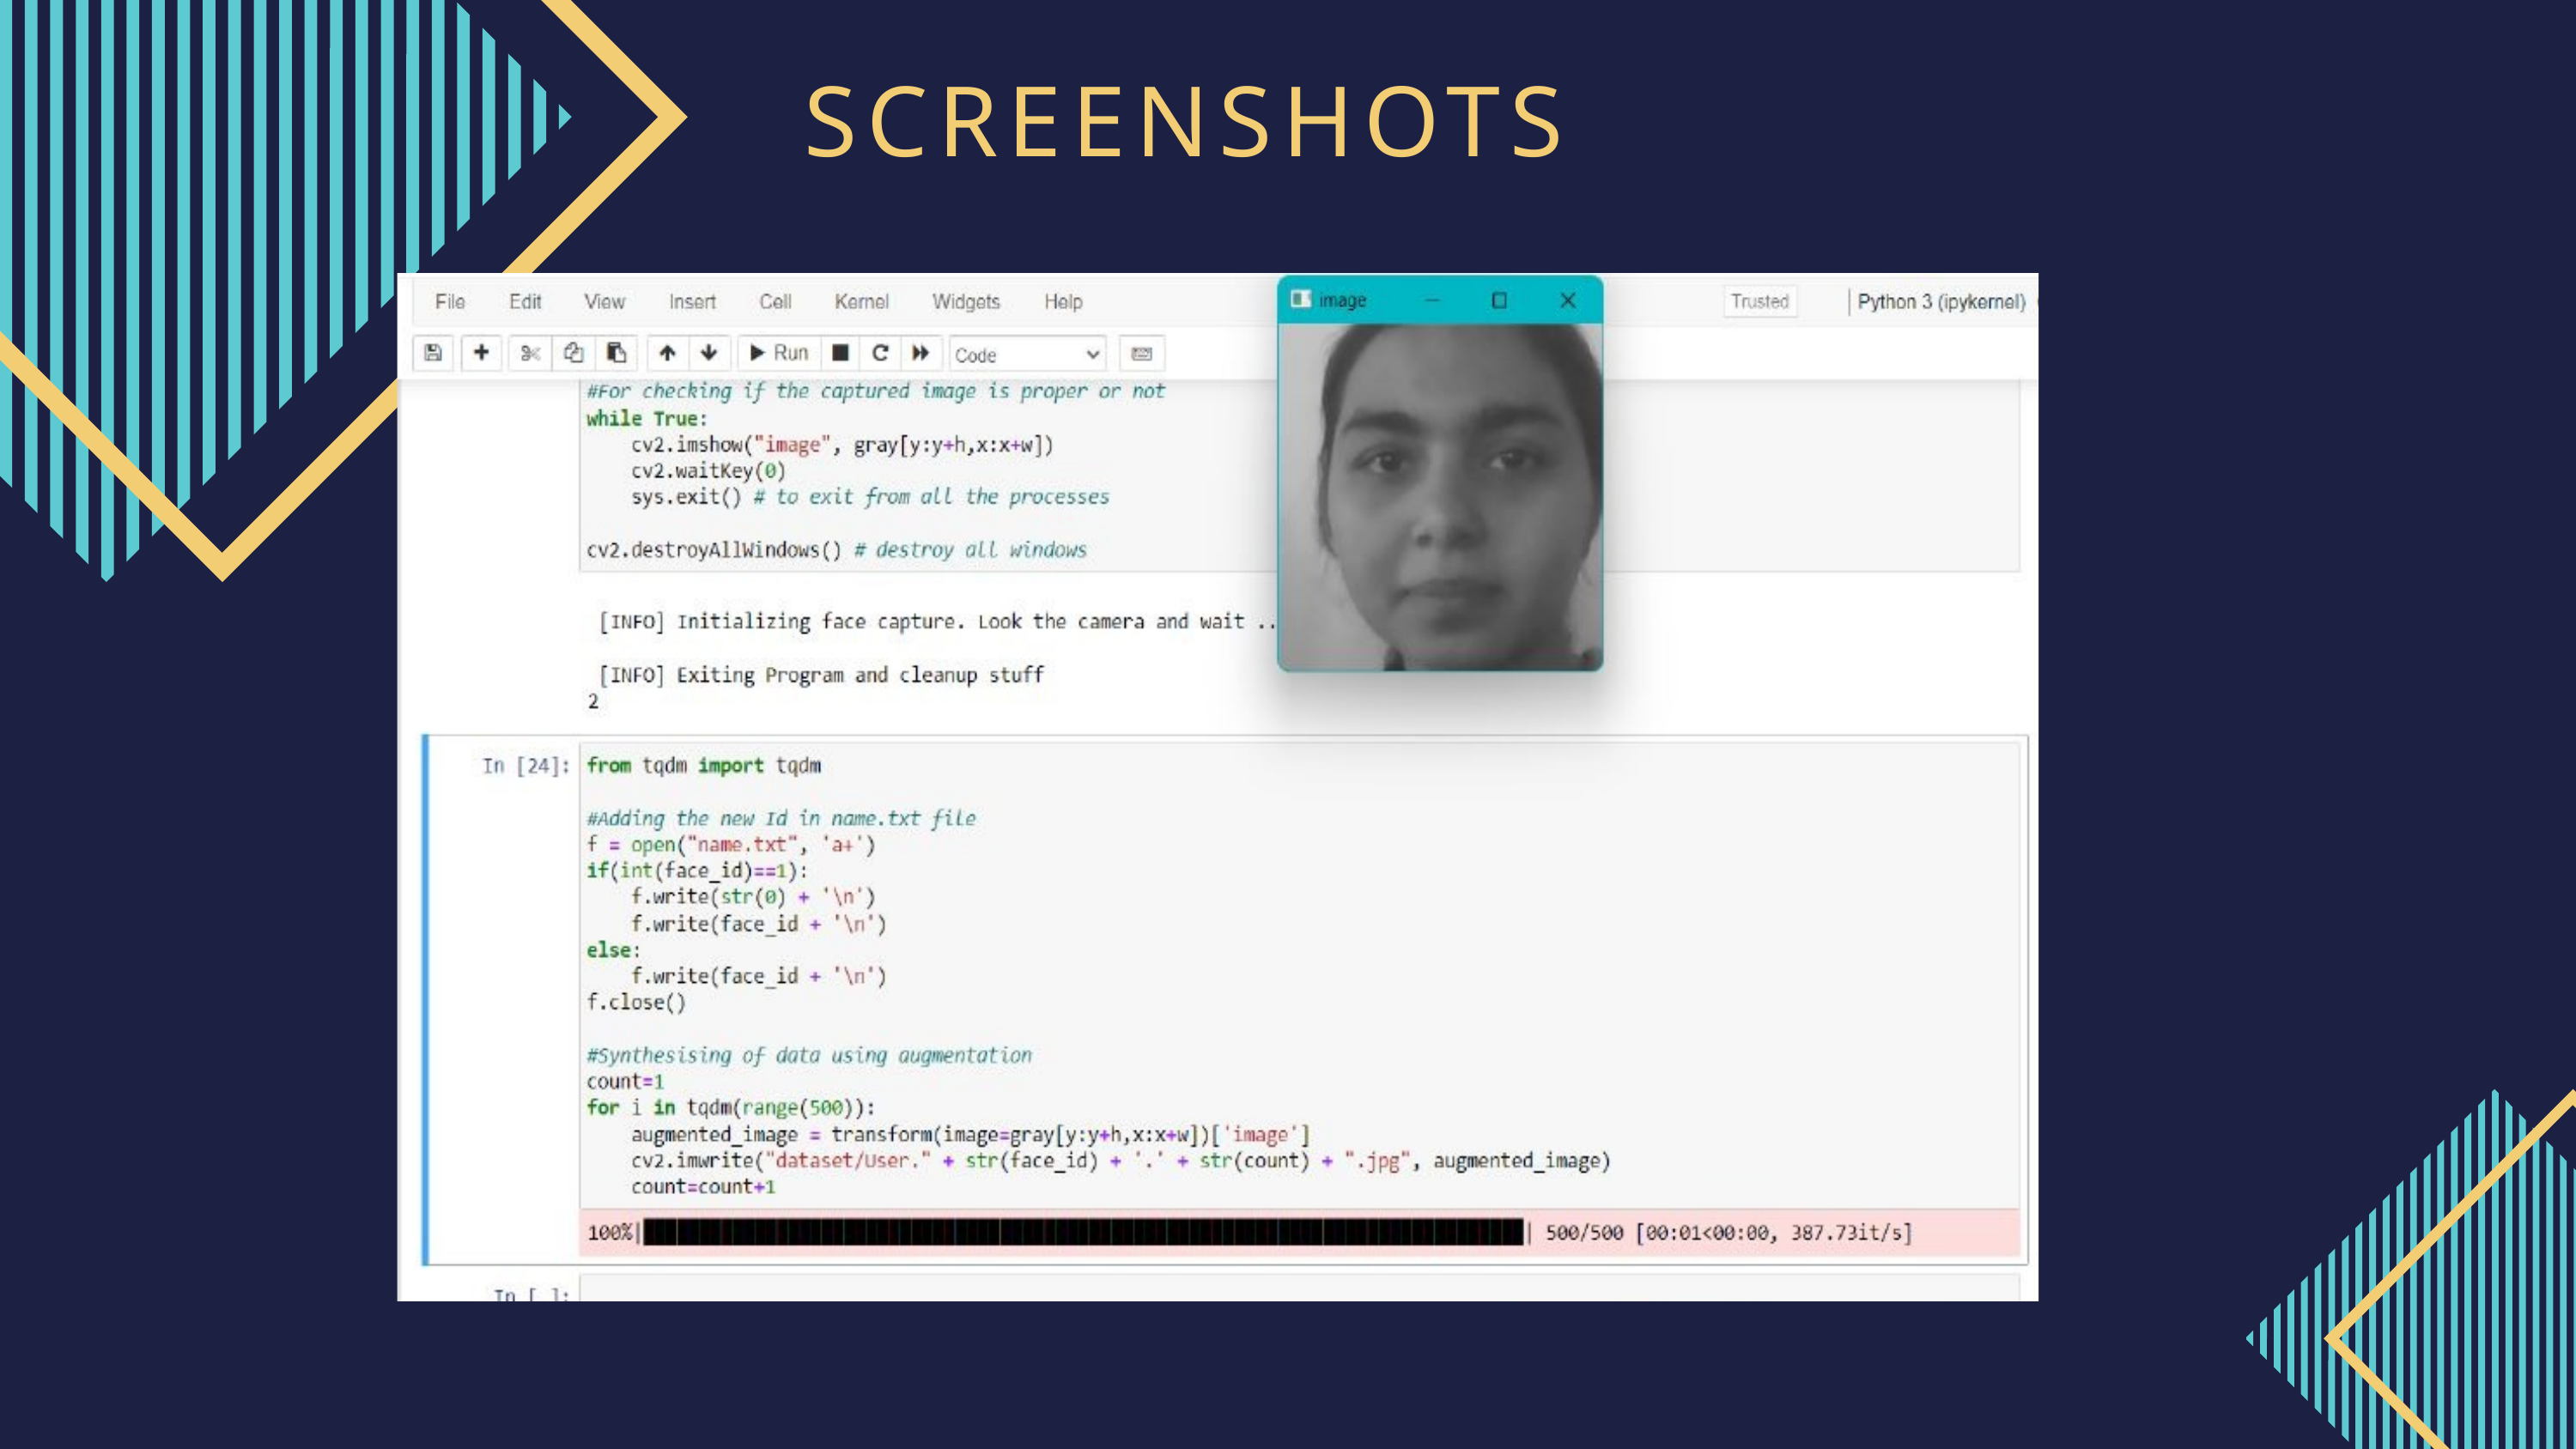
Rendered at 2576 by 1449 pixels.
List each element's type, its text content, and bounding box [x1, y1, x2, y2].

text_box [0, 0, 688, 583]
picture [397, 273, 2039, 1301]
text_box SCREENSHOTS [804, 79, 2469, 177]
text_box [2245, 1088, 2576, 1449]
